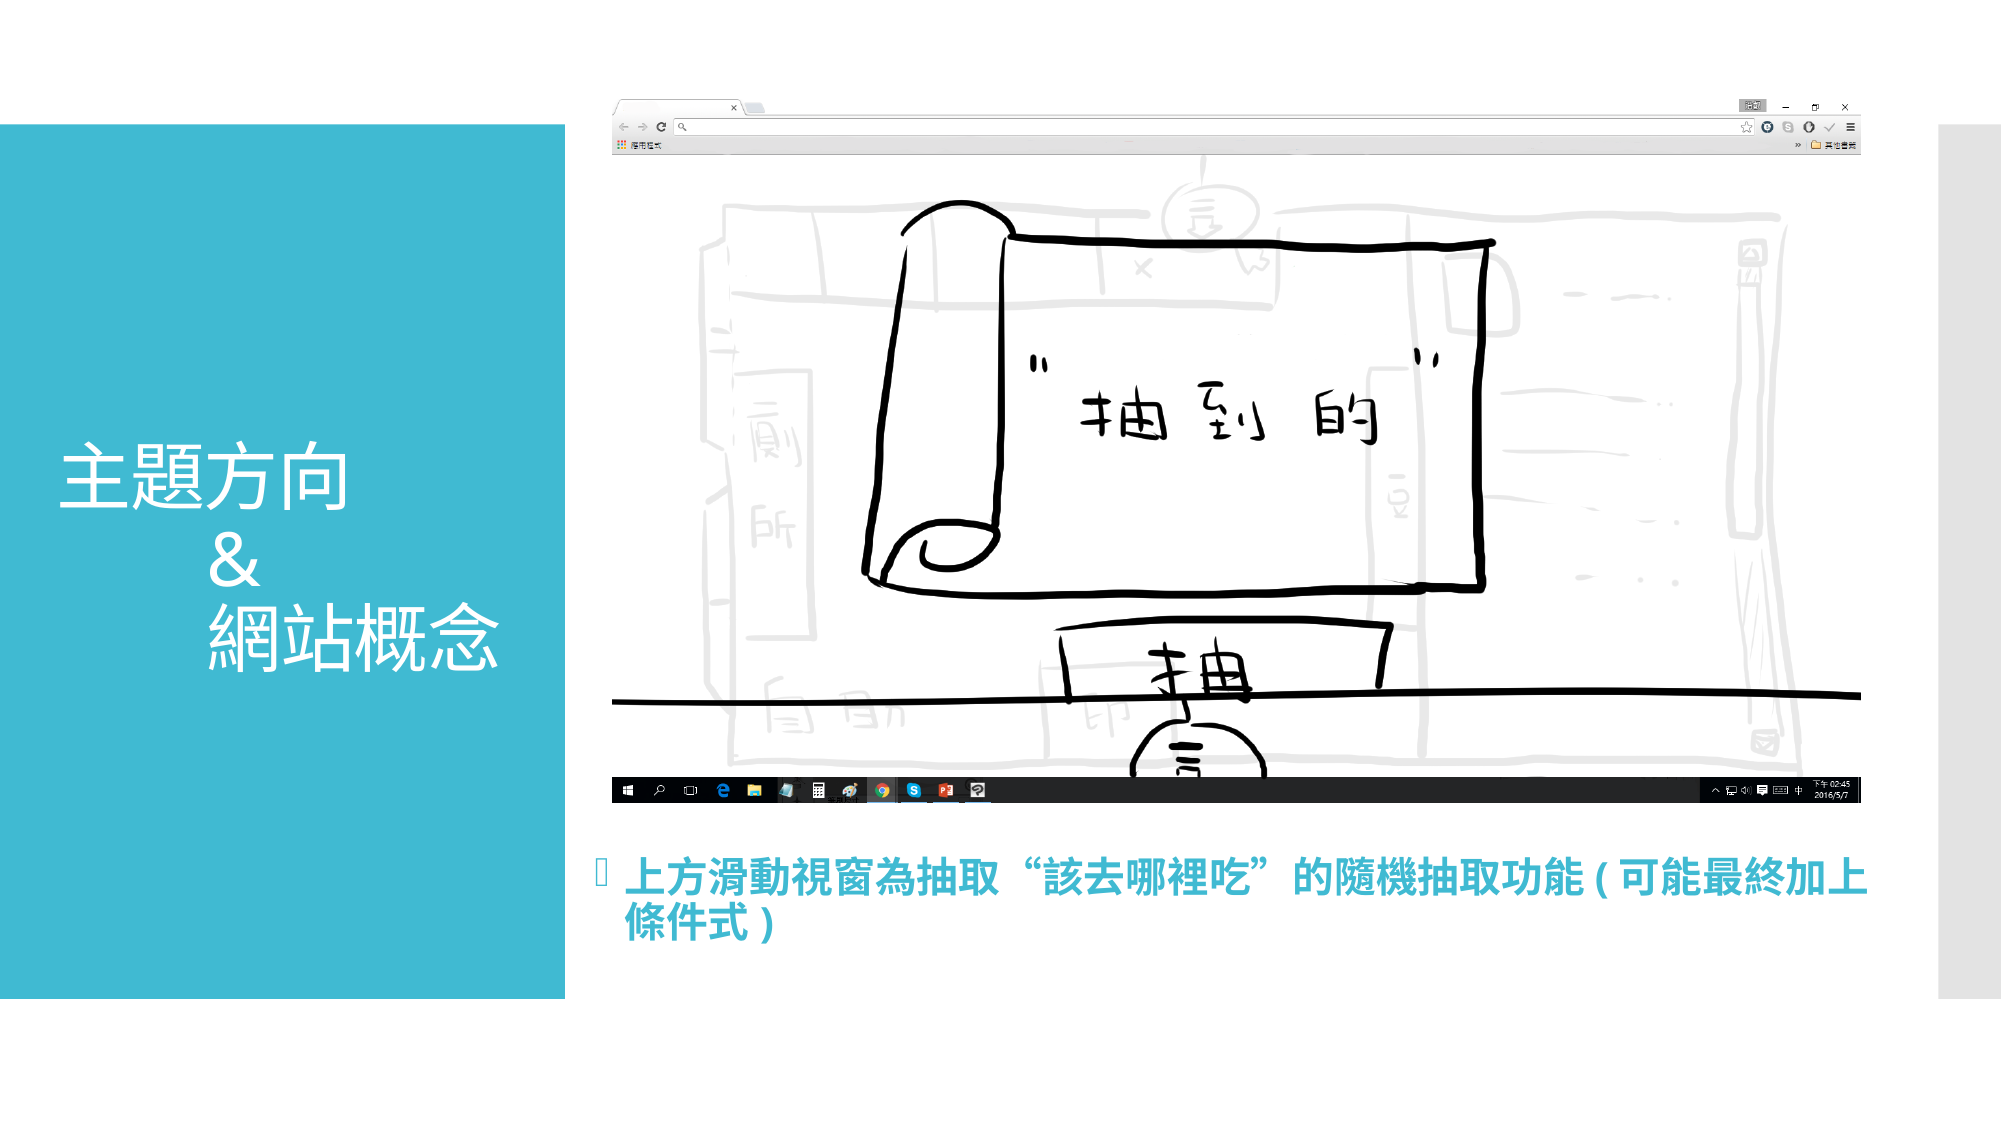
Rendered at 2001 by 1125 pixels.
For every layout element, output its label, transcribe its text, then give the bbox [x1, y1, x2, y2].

list 上方滑動視窗為抽取“該去哪裡吃”的隨機抽取功能(可能最終加上條件式) [579, 820, 1894, 983]
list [611, 99, 1861, 803]
title 主題方向 & 網站概念 [41, 184, 525, 940]
